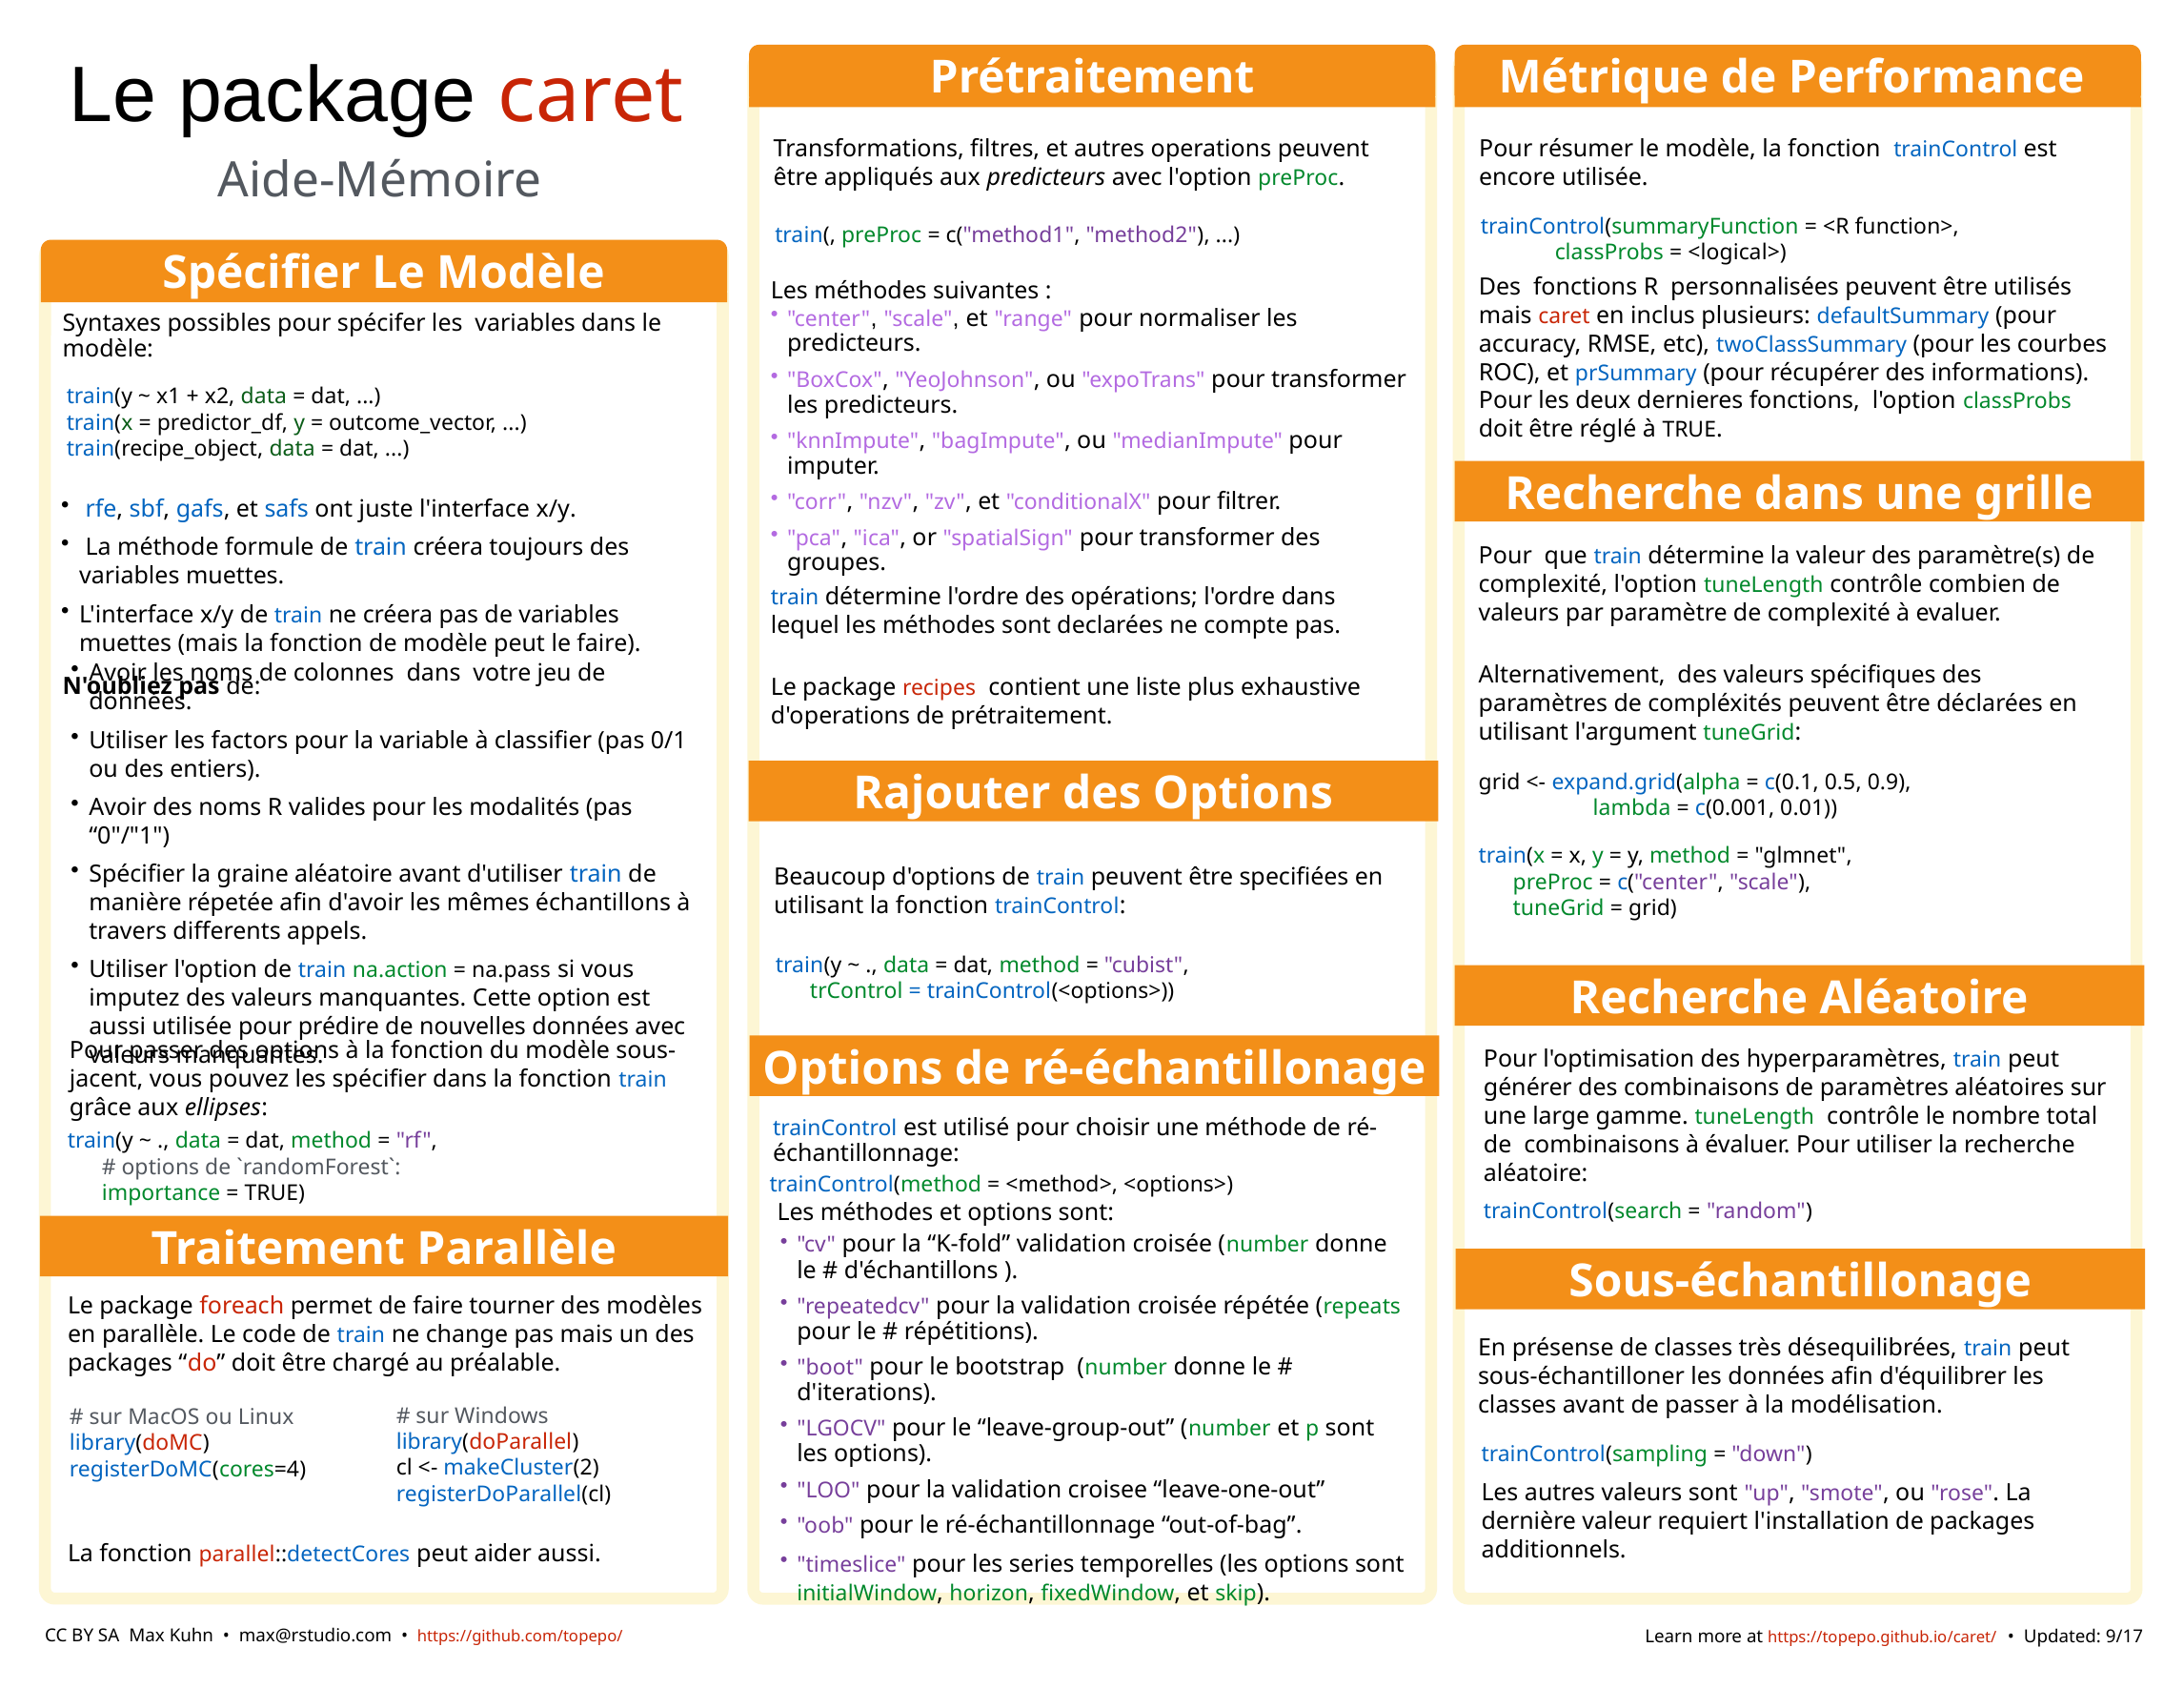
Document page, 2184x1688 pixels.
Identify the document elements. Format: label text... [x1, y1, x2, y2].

text_box trainControl(sampling = "down") [1472, 1431, 2123, 1468]
text_box Les autres valeurs sont "up", "smote", ou "rose". La dernière valeur requiert l'installation de packages additionnels. [1472, 1468, 2128, 1572]
text_box [753, 1096, 1431, 1599]
text_box [1458, 1310, 2137, 1599]
text_box Options de ré-échantillonage [749, 1035, 1440, 1096]
text_box trainControl(method = <method>, <options>) [760, 1161, 1411, 1206]
text_box [40, 292, 728, 303]
text_box Traitement Parallèle [39, 1215, 729, 1277]
text_box train(y ~ ., data = dat, method = "cubist", trControl = trainControl(<options>)) [767, 942, 1418, 1011]
text_box # sur MacOS ou Linux library(doMC) registerDoMC(cores=4) [60, 1393, 355, 1490]
text_box Pour résumer le modèle, la fonction trainControl est encore utilisée. [1470, 124, 2126, 199]
text_box trainControl est utilisé pour choisir une méthode de ré-échantillonnage: [764, 1107, 1420, 1176]
text_box trainControl(summaryFunction = <R function>, classProbs = <logical>) [1471, 203, 2123, 262]
text_box Des fonctions R personnalisées peuvent être utilisés mais caret en inclus plusieurs: defaultSummary (pour accuracy, RMSE, etc), twoClassSummary (pour les courbes ROC), et prSummary (pour récupérer des informations). Pour les deux dernieres fonctions, l'option classProbs doit être réglé à TRUE. [1469, 262, 2125, 451]
text_box [753, 822, 1431, 1035]
title Le package caret Aide-Mémoire [42, 42, 731, 226]
text_box [1458, 1027, 2137, 1249]
text_box Pour passer des options à la fonction du modèle sous-jacent, vous pouvez les spécifier dans la fonction train grâce aux ellipses: [60, 1026, 716, 1129]
text_box "center", "scale", et "range" pour normaliser les predicteurs. "BoxCox", "YeoJohnson", ou "expoTrans" pour transformer les predicteurs. "knnImpute", "bagImpute", ou "medianImpute" pour imputer. "corr", "nzv", "zv", et "conditionalX" pour filtrer. "pca", "ica", or "spatialSign" pour transformer des groupes. [761, 314, 1417, 572]
text_box train(, preProc = c("method1", "method2"), ...) [766, 212, 1417, 255]
text_box [753, 108, 1431, 761]
text_box Avoir les noms de colonnes dans votre jeu de données. Utiliser les factors pour la variable à classifier (pas 0/1 ou des entiers). Avoir des noms R valides pour les modalités (pas “0"/"1") Spécifier la graine aléatoire avant d'utiliser train de manière répetée afin d'avoir les mêmes échantillons à travers differents appels. Utiliser l'option de train na.action = na.pass si vous imputez des valeurs manquantes. Cette option est aussi utilisée pour prédire de nouvelles données avec valeurs manquantes. [62, 648, 711, 1026]
text_box En présense de classes très désequilibrées, train peut sous-échantilloner les données afin d'équilibrer les classes avant de passer à la modélisation. [1469, 1323, 2125, 1427]
text_box Les méthodes et options sont: [768, 1191, 1424, 1234]
text_box La fonction parallel::detectCores peut aider aussi. [59, 1532, 715, 1576]
text_box train(y ~ x1 + x2, data = dat, ...) train(x = predictor_df, y = outcome_vector, ...) train(recipe_object, data = dat, ...) [57, 374, 708, 446]
text_box Transformations, filtres, et autres operations peuvent être appliqués aux predicteurs avec l'option preProc. [764, 124, 1420, 199]
text_box [1454, 99, 2141, 108]
text_box [1458, 522, 2137, 965]
text_box Prétraitement [749, 44, 1436, 106]
text_box [45, 1277, 723, 1599]
text_box "cv" pour la “K-fold” validation croisée (number donne le # d'échantillons ). "repeatedcv" pour la validation croisée répétée (repeats pour le # répétitions). "boot" pour le bootstrap (number donne le # d'iterations). "LGOCV" pour le “leave-group-out” (number et p sont les options). "LOO" pour la validation croisee “leave-one-out” "oob" pour le ré-échantillonnage “out-of-bag”. "timeslice" pour les series temporelles (les options sont initialWindow, horizon, fixedWindow, et skip). [772, 1223, 1421, 1614]
text_box Beaucoup d'options de train peuvent être specifiées en utilisant la fonction trainControl: [765, 852, 1421, 927]
text_box N'oubliez pas de: [53, 665, 62, 708]
text_box [1458, 108, 2137, 460]
text_box Spécifier Le Modèle [40, 239, 728, 301]
text_box Rajouter des Options [748, 761, 1439, 822]
text_box Syntaxes possibles pour spécifer les variables dans le modèle: [53, 303, 709, 371]
text_box Recherche dans une grille [1454, 460, 2145, 522]
text_box trainControl(search = "random") [1474, 1188, 2126, 1232]
text_box Learn more at https://topepo.github.io/caret/ • Updated: 9/17 [1363, 1617, 2152, 1656]
text_box CC BY SA Max Kuhn • max@rstudio.com • https://github.com/topepo/ [36, 1617, 1016, 1655]
text_box Sous-échantillonage [1455, 1249, 2146, 1310]
text_box rfe, sbf, gafs, et safs ont juste l'interface x/y. La méthode formule de train créera toujours des variables muettes. L'interface x/y de train ne créera pas de variables muettes (mais la fonction de modèle peut le faire). [52, 446, 708, 664]
text_box Métrique de Performance [1454, 44, 2141, 106]
text_box train(y ~ ., data = dat, method = "rf", # options de `randomForest`: importance = TRUE) [58, 1117, 709, 1214]
text_box Les méthodes suivantes : [761, 270, 1417, 314]
text_box Pour que train détermine la valeur des paramètre(s) de complexité, l'option tuneLength contrôle combien de valeurs par paramètre de complexité à evaluer. Alternativement, des valeurs spécifiques des paramètres de compléxités peuvent être déclarées en utilisant l'argument tuneGrid: [1469, 531, 2125, 754]
text_box [749, 98, 1436, 108]
text_box Le package foreach permet de faire tourner des modèles en parallèle. Le code de train ne change pas mais un des packages “do” doit être chargé au préalable. [59, 1281, 715, 1385]
text_box Recherche Aléatoire [1454, 965, 2145, 1027]
text_box # sur Windows library(doParallel) cl <- makeCluster(2) registerDoParallel(cl) [387, 1393, 698, 1515]
text_box [45, 303, 723, 1215]
text_box train détermine l'ordre des opérations; l'ordre dans lequel les méthodes sont declarées ne compte pas. Le package recipes contient une liste plus exhaustive d'operations de prétraitement. [761, 572, 1417, 738]
text_box Pour l'optimisation des hyperparamètres, train peut générer des combinaisons de paramètres aléatoires sur une large gamme. tuneLength contrôle le nombre total de combinaisons à évaluer. Pour utiliser la recherche aléatoire: [1474, 1034, 2130, 1195]
text_box grid <- expand.grid(alpha = c(0.1, 0.5, 0.9), lambda = c(0.001, 0.01)) train(x = x, y = y, method = "glmnet", preProc = c("center", "scale"), tuneGrid = grid) [1469, 759, 2120, 929]
